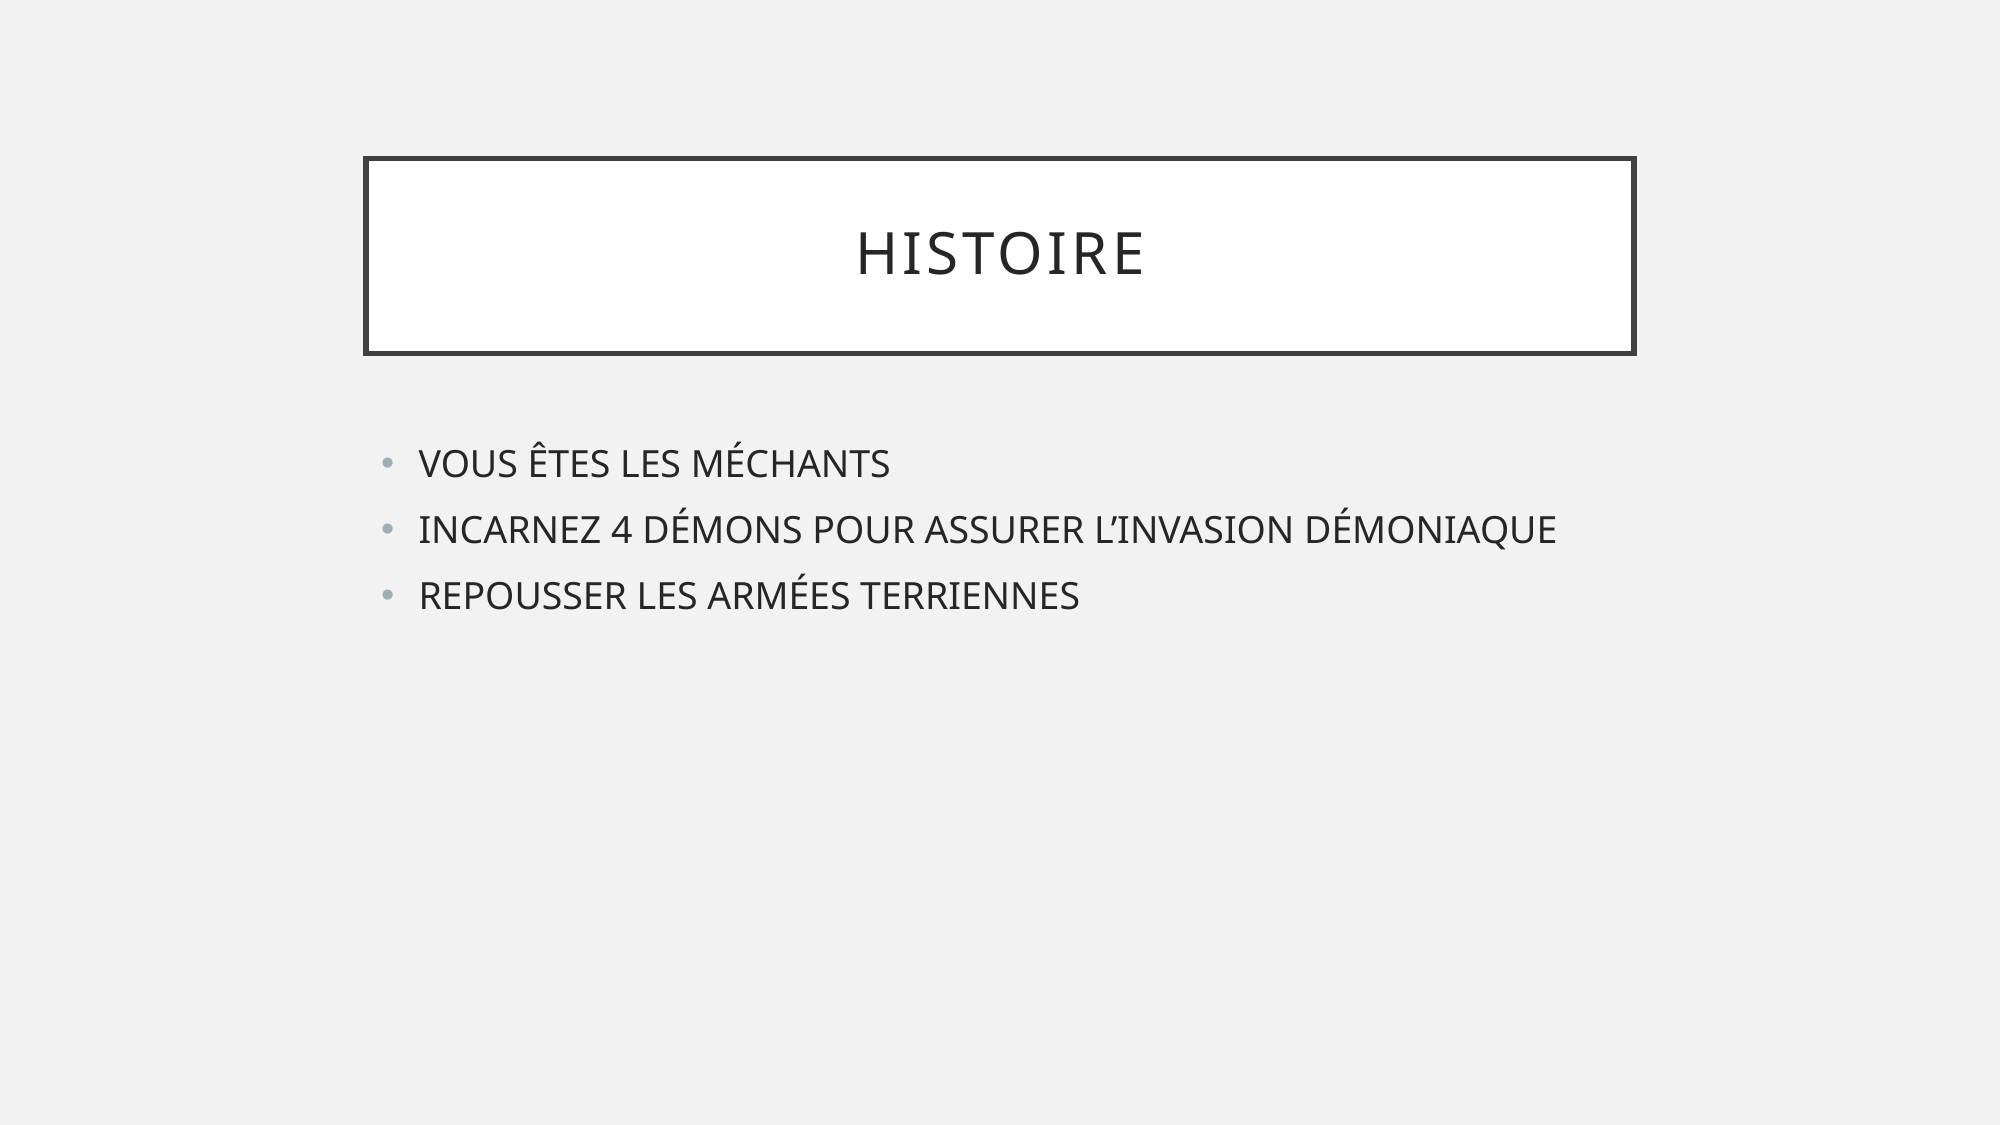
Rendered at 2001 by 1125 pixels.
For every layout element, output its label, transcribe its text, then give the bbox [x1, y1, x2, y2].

title HISTOIRE [363, 156, 1637, 356]
list VOUS ÊTES LES MÉCHANTS INCARNEZ 4 DÉMONS POUR ASSURER L’INVASION DÉMONIAQUE REPOUSSER LES ARMÉES TERRIENNES [366, 432, 1634, 942]
